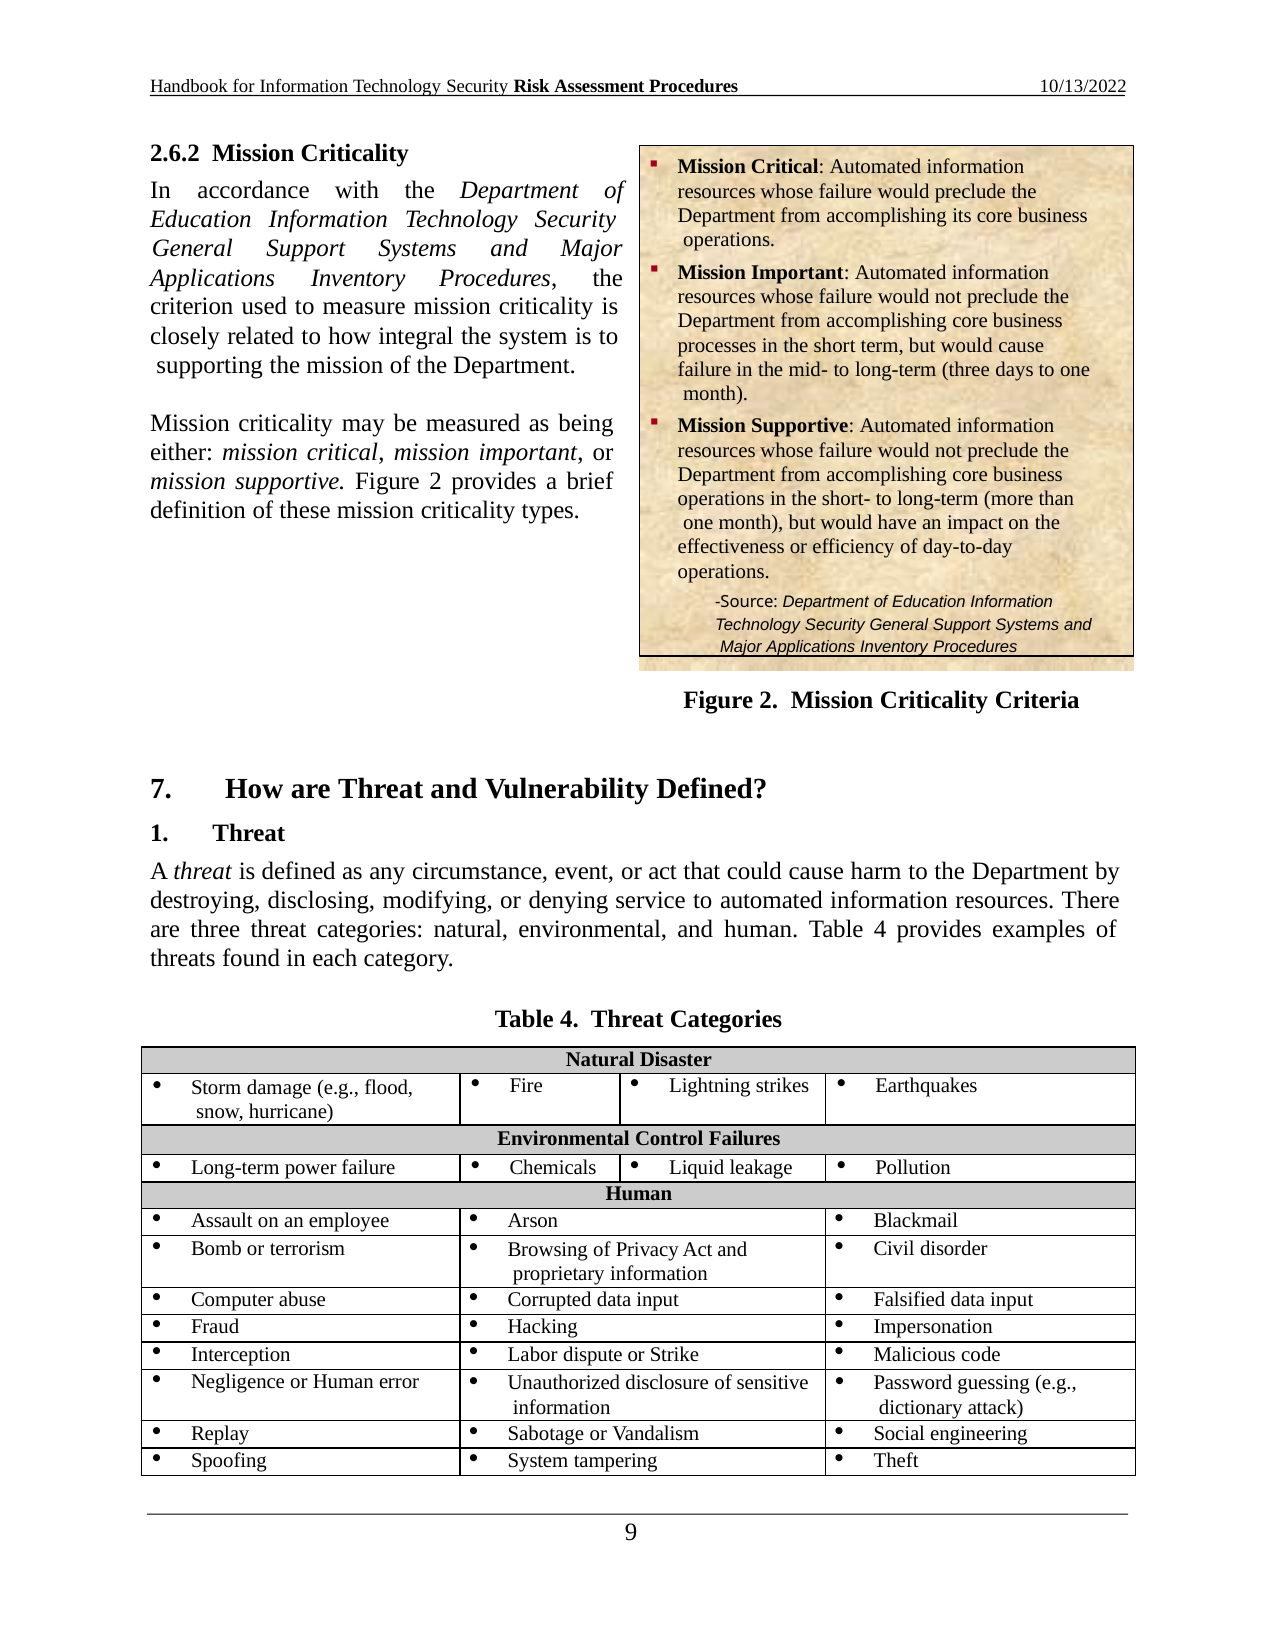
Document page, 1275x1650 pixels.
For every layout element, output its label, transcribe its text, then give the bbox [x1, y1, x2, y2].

table_cell Social engineering [826, 1421, 1135, 1447]
text_box Figure 2. Mission Criticality Criteria How are Threat and Vulnerability Defined? Threat A threat is defined as any circumstance, event, or act that could cause harm to the Department by destroying, disclosing, modifying, or denying service to automated information resources. There are three threat categories: natural, environmental, and human. Table 4 provides examples of threats found in each category. Table 4. Threat Categories [147, 681, 1128, 1033]
table_cell Civil disorder [826, 1236, 1135, 1287]
table_cell Falsified data input [826, 1288, 1135, 1314]
table_cell Assault on an employee [142, 1209, 459, 1235]
table_cell Pollution [826, 1155, 1135, 1181]
table_cell Replay [142, 1421, 459, 1447]
text_box 2.6.2 Mission Criticality [147, 134, 414, 167]
table_cell Environmental Control Failures [142, 1126, 1135, 1154]
text_box Education Information Technology Security [147, 200, 624, 229]
table_cell System tampering [461, 1449, 825, 1475]
table_cell Arson [461, 1209, 825, 1235]
text_box General Support Systems and Major the [147, 229, 624, 287]
table_cell Spoofing [142, 1449, 459, 1475]
table_cell Storm damage (e.g., flood, snow, hurricane) [142, 1074, 459, 1124]
table_cell Sabotage or Vandalism [461, 1421, 825, 1447]
table_cell Unauthorized disclosure of sensitive information [461, 1370, 825, 1420]
text_box closely related to how integral the system is to supporting the mission of the Department. [147, 316, 624, 379]
table_cell Long-term power failure [142, 1155, 459, 1181]
table_cell Corrupted data input [461, 1288, 825, 1314]
table_cell Earthquakes [826, 1074, 1135, 1124]
table_cell Impersonation [826, 1315, 1135, 1341]
table_cell Chemicals [461, 1155, 619, 1181]
slide_number 10 [618, 1516, 657, 1650]
table_cell Interception [142, 1343, 459, 1369]
table_cell Password guessing (e.g., dictionary attack) [826, 1370, 1135, 1420]
table_cell Lightning strikes [621, 1074, 825, 1124]
table_cell Hacking [461, 1315, 825, 1341]
table_cell Fire [461, 1074, 619, 1124]
table_cell Human [142, 1183, 1135, 1208]
text_box criterion used to measure mission criticality is [147, 287, 624, 316]
table_cell Liquid leakage [621, 1155, 825, 1181]
table_cell Bomb or terrorism [142, 1236, 459, 1287]
table_cell Labor dispute or Strike [461, 1343, 825, 1369]
table_cell Fraud [142, 1315, 459, 1341]
table_cell Malicious code [826, 1343, 1135, 1369]
table_header Natural Disaster [142, 1048, 1135, 1073]
text_box Handbook for Information Technology Security Risk Assessment Procedures [147, 71, 745, 97]
text_box In accordance with the Department of [147, 171, 624, 200]
table_cell Theft [826, 1449, 1135, 1475]
table_cell Blackmail [826, 1209, 1135, 1235]
table_cell Negligence or Human error [142, 1370, 459, 1420]
picture [639, 145, 1134, 671]
table_cell Computer abuse [142, 1288, 459, 1314]
table_cell Browsing of Privacy Act and proprietary information [461, 1236, 825, 1287]
text_box 10/13/2022 [1037, 71, 1128, 97]
text_box Mission criticality may be measured as being either: mission critical, mission important, or mission supportive. Figure 2 provides a brief definition of these mission criticality types. [147, 403, 624, 524]
